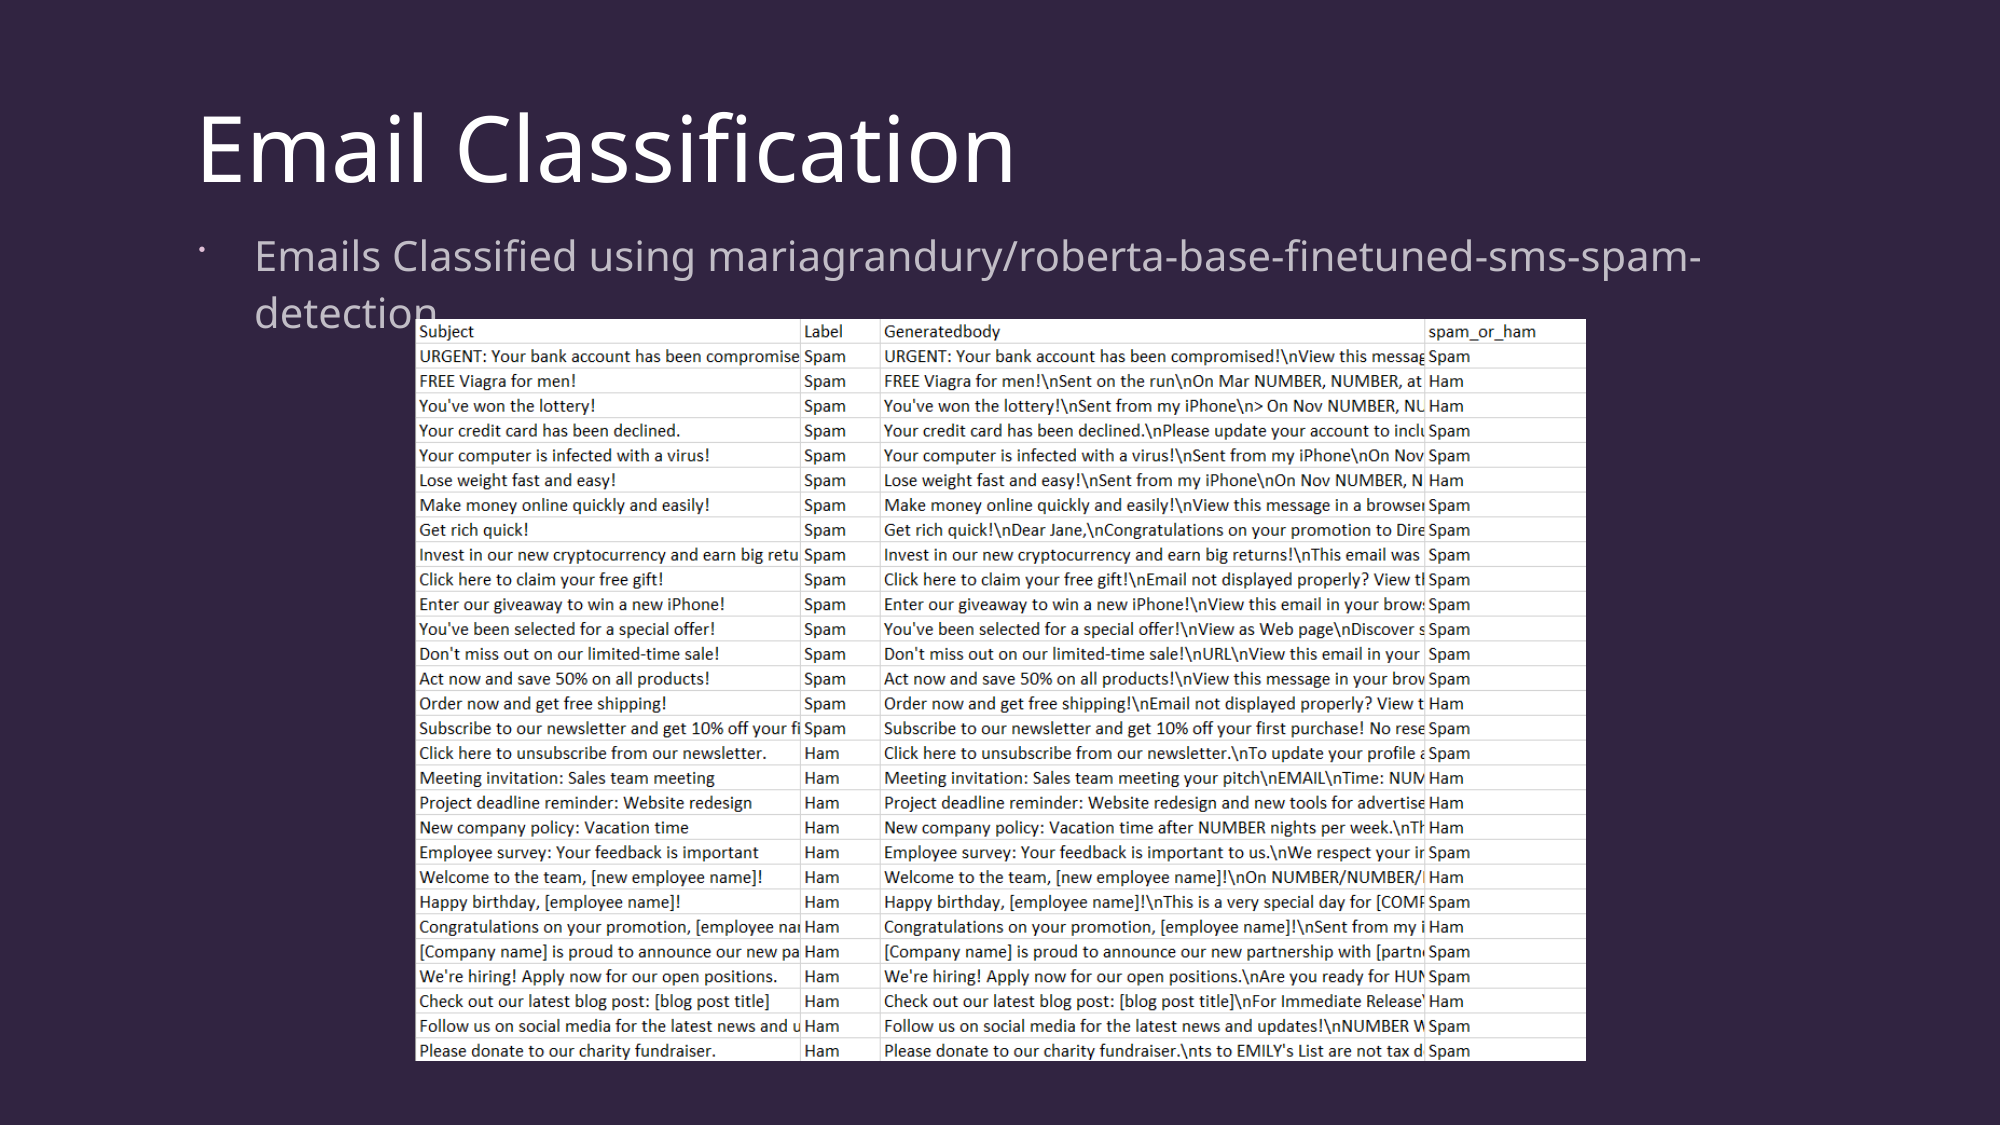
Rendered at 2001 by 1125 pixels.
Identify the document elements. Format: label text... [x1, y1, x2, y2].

picture [415, 319, 1586, 1062]
title Email Classification [177, 72, 1822, 180]
list Emails Classified using mariagrandury/roberta-base-finetuned-sms-spam-detection [177, 204, 1863, 337]
